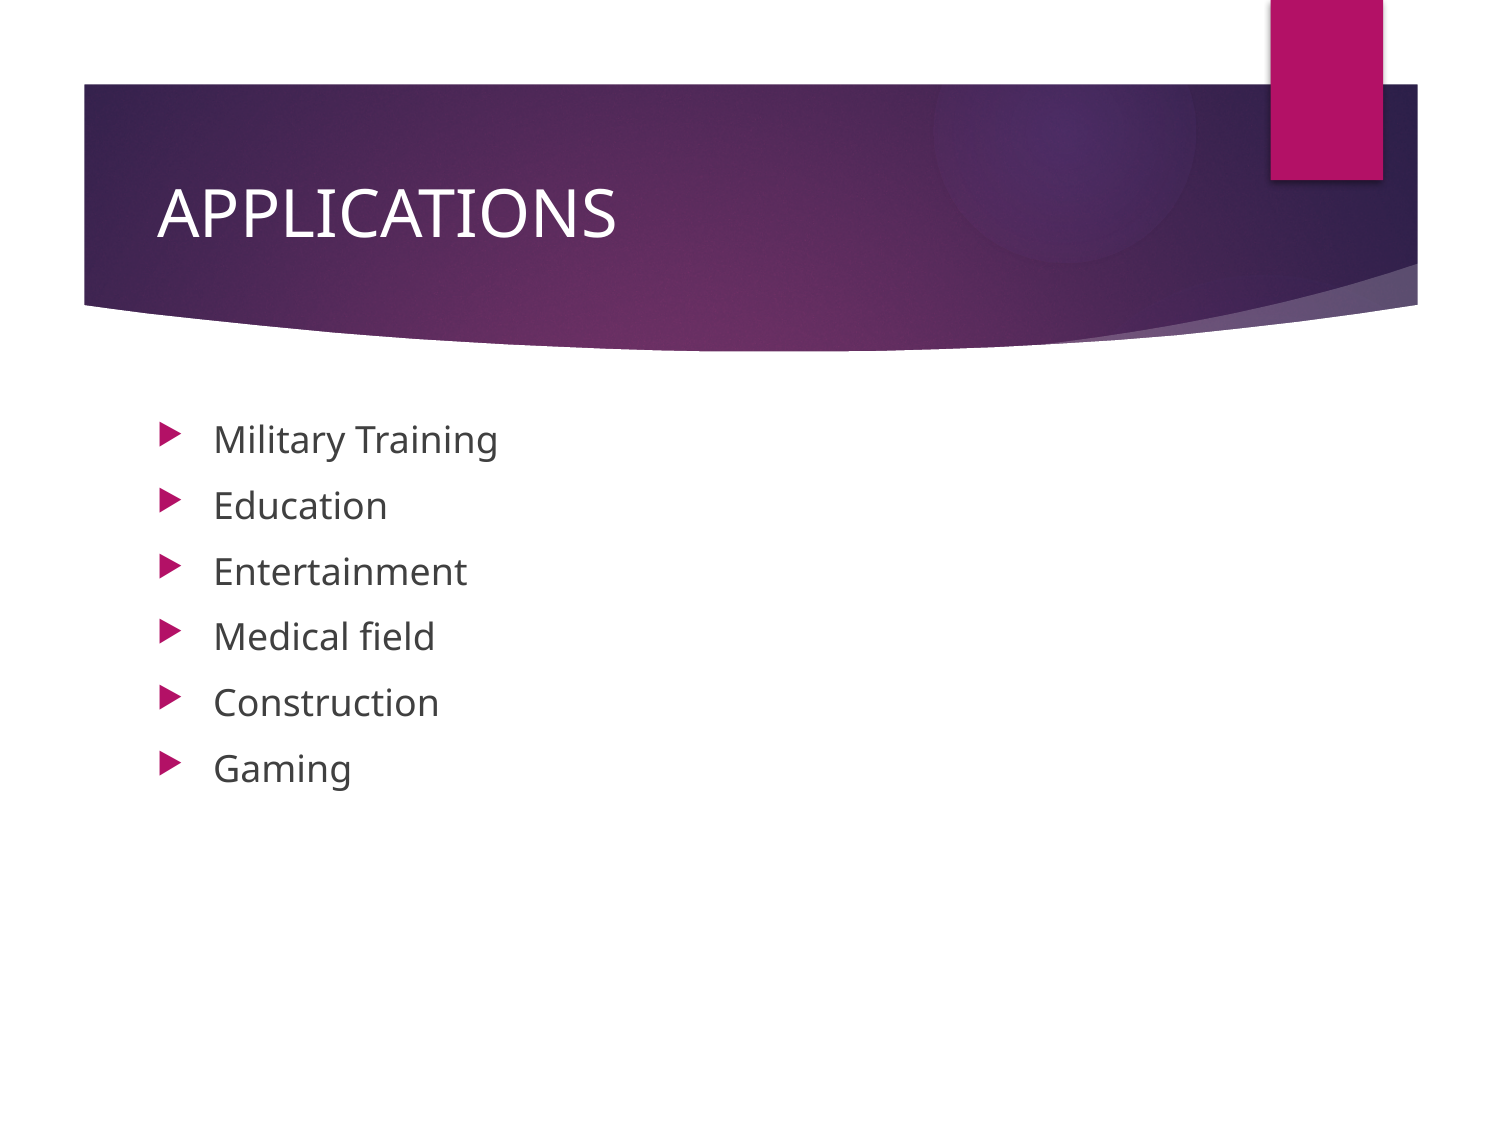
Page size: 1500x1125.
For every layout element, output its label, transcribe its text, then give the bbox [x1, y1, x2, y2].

title APPLICATIONS [142, 152, 1183, 269]
list Military Training Education Entertainment Medical field Construction Gaming [141, 408, 1183, 988]
